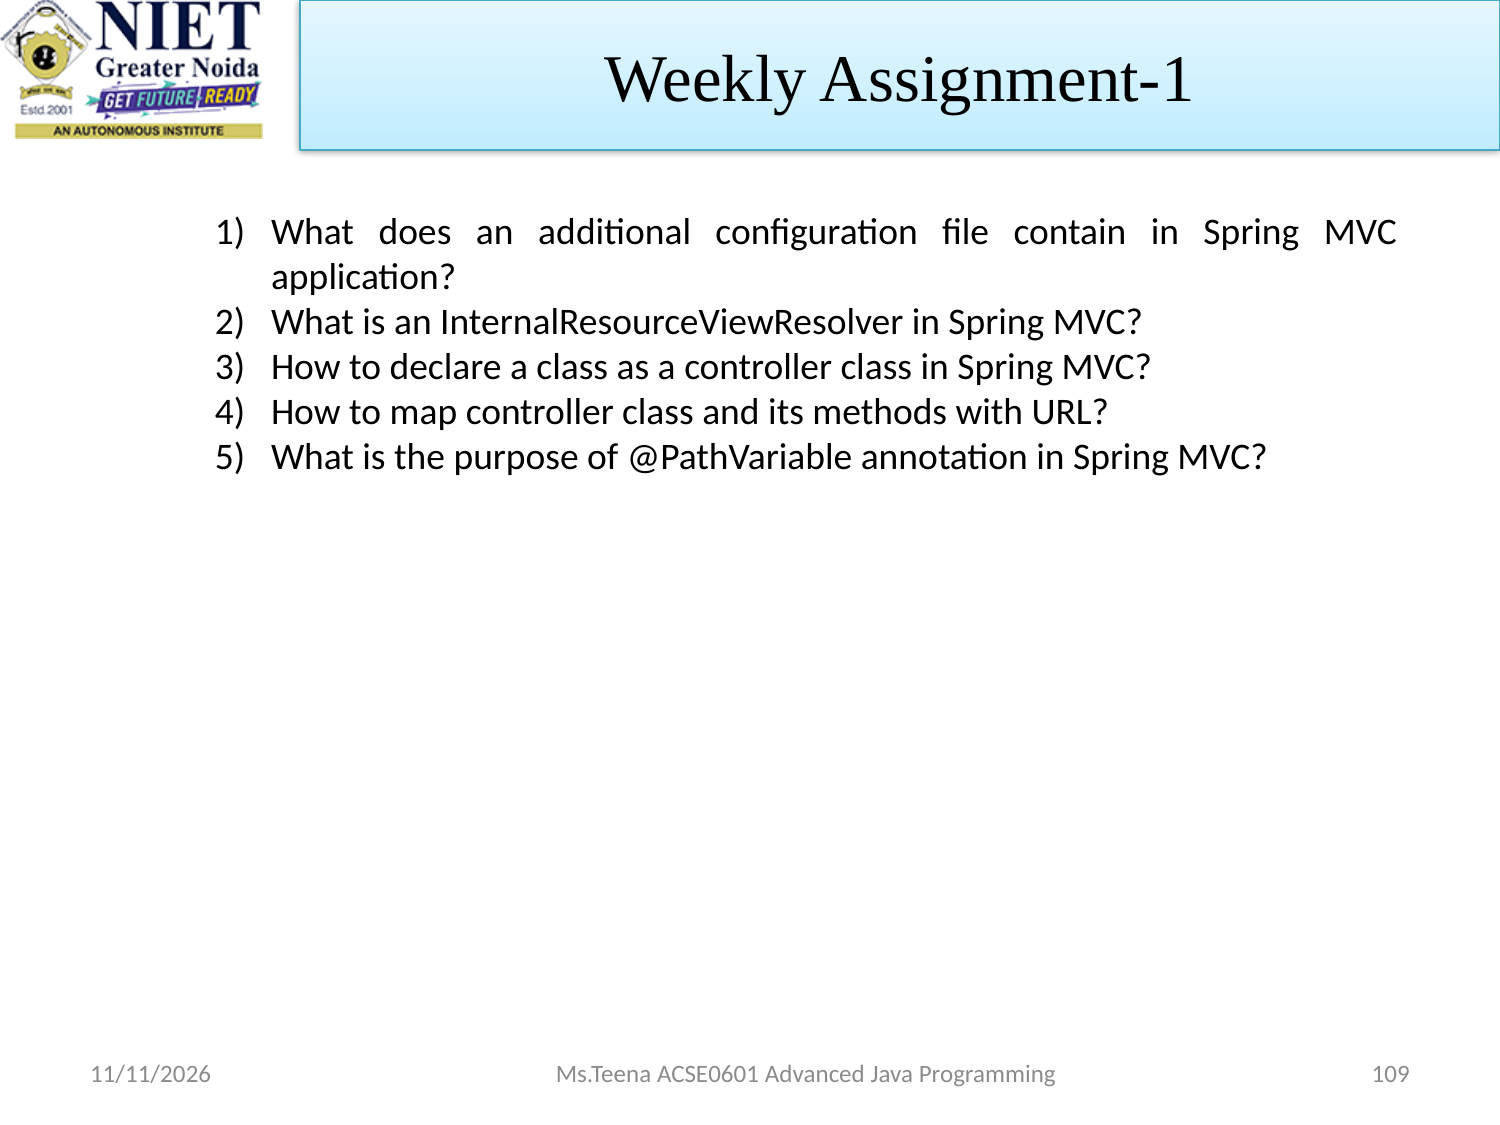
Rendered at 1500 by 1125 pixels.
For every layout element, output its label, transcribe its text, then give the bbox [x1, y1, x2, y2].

footer Ms.Teena ACSE0601 Advanced Java Programming [350, 1042, 1074, 1103]
text_box What does an additional configuration file contain in Spring MVC application? What is an InternalResourceViewResolver in Spring MVC? How to declare a class as a controller class in Spring MVC? How to map controller class and its methods with URL? What is the purpose of @PathVariable annotation in Spring MVC? [199, 199, 1413, 620]
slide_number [75, 1042, 350, 1103]
slide_number 109 [1074, 1042, 1425, 1103]
picture [0, 0, 263, 140]
title Weekly Assignment-1 [299, 0, 1500, 151]
